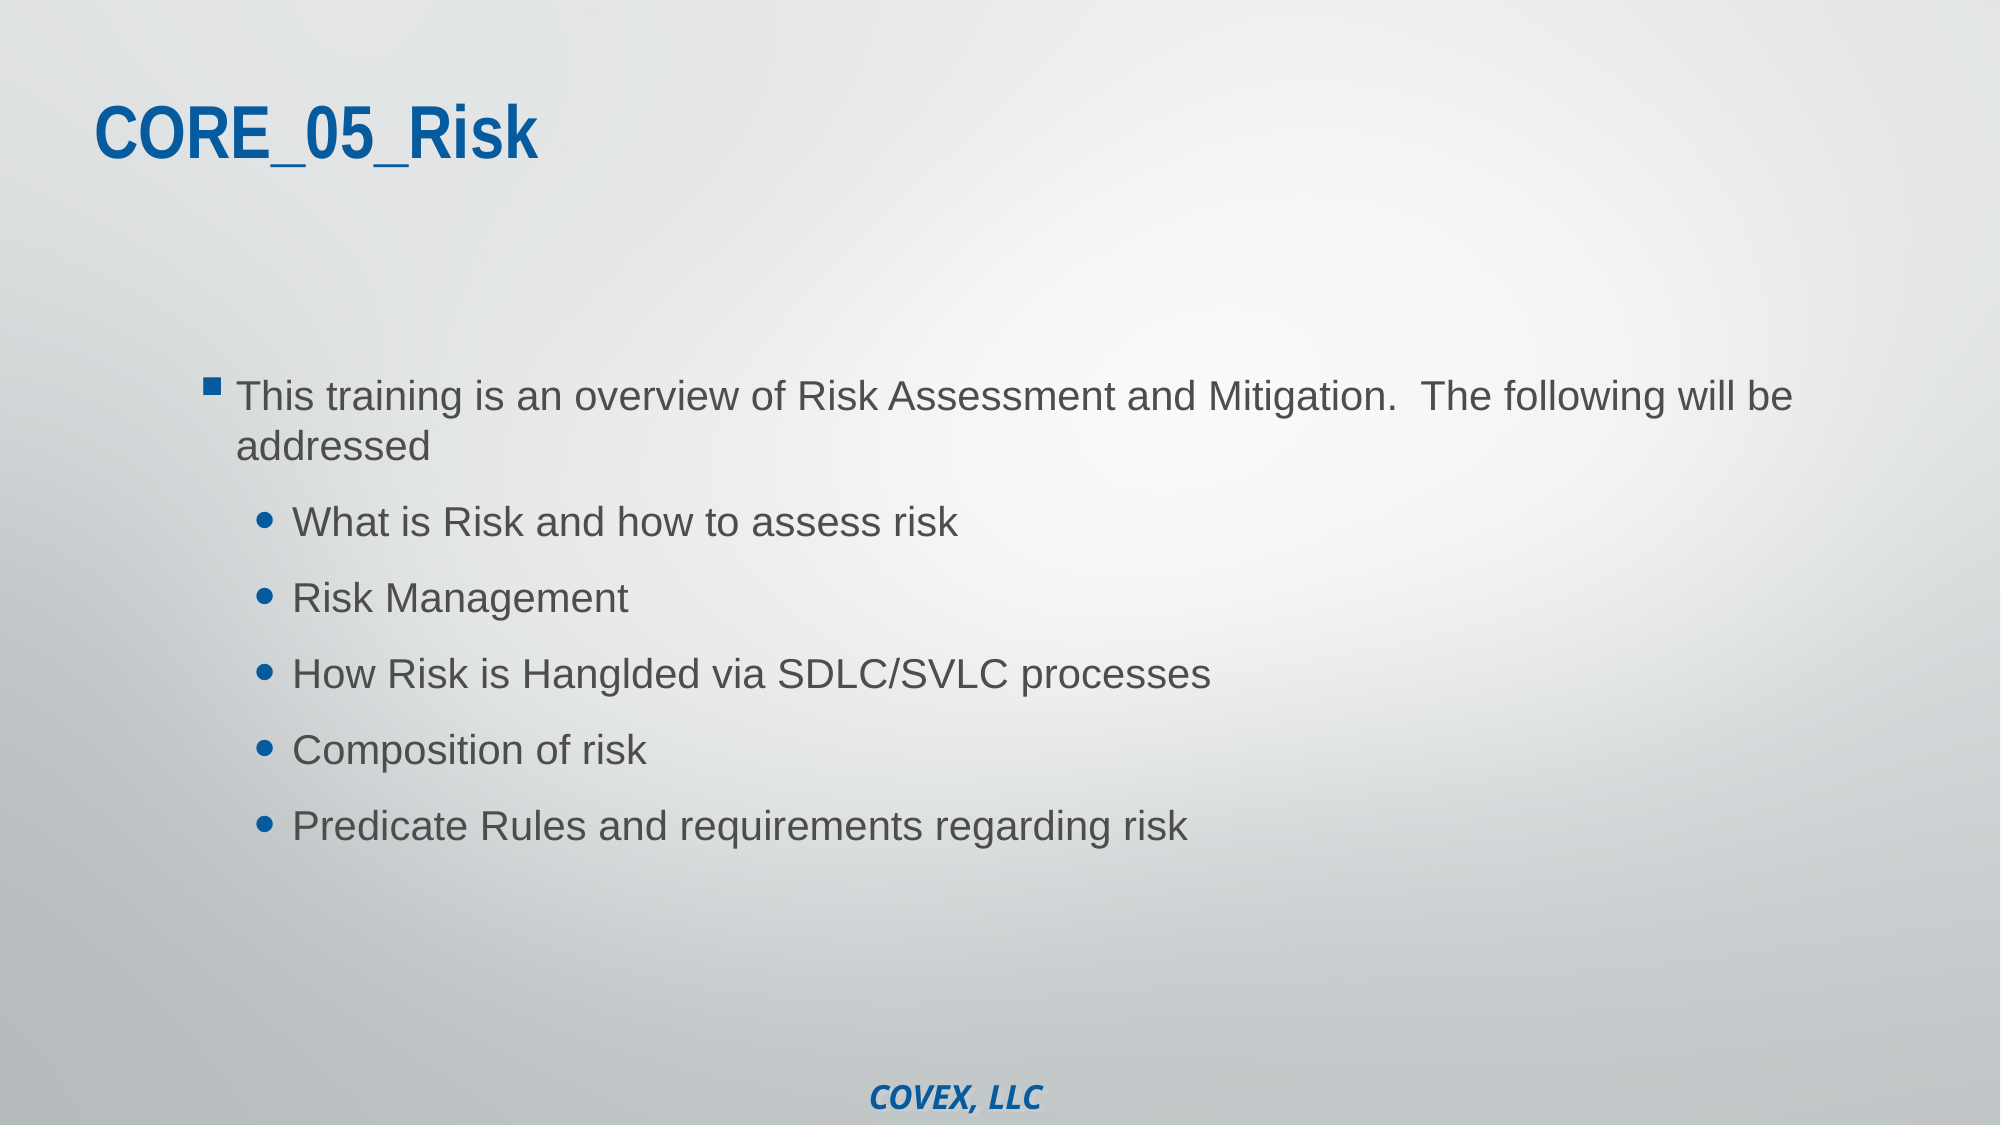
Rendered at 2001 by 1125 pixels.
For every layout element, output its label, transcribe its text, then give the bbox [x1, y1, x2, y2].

title CORE_05_Risk [79, 34, 1900, 222]
list This training is an overview of Risk Assessment and Mitigation. The following will be addressed What is Risk and how to assess risk Risk Management How Risk is Hanglded via SDLC/SVLC processes Composition of risk Predicate Rules and requirements regarding risk [183, 237, 1900, 980]
